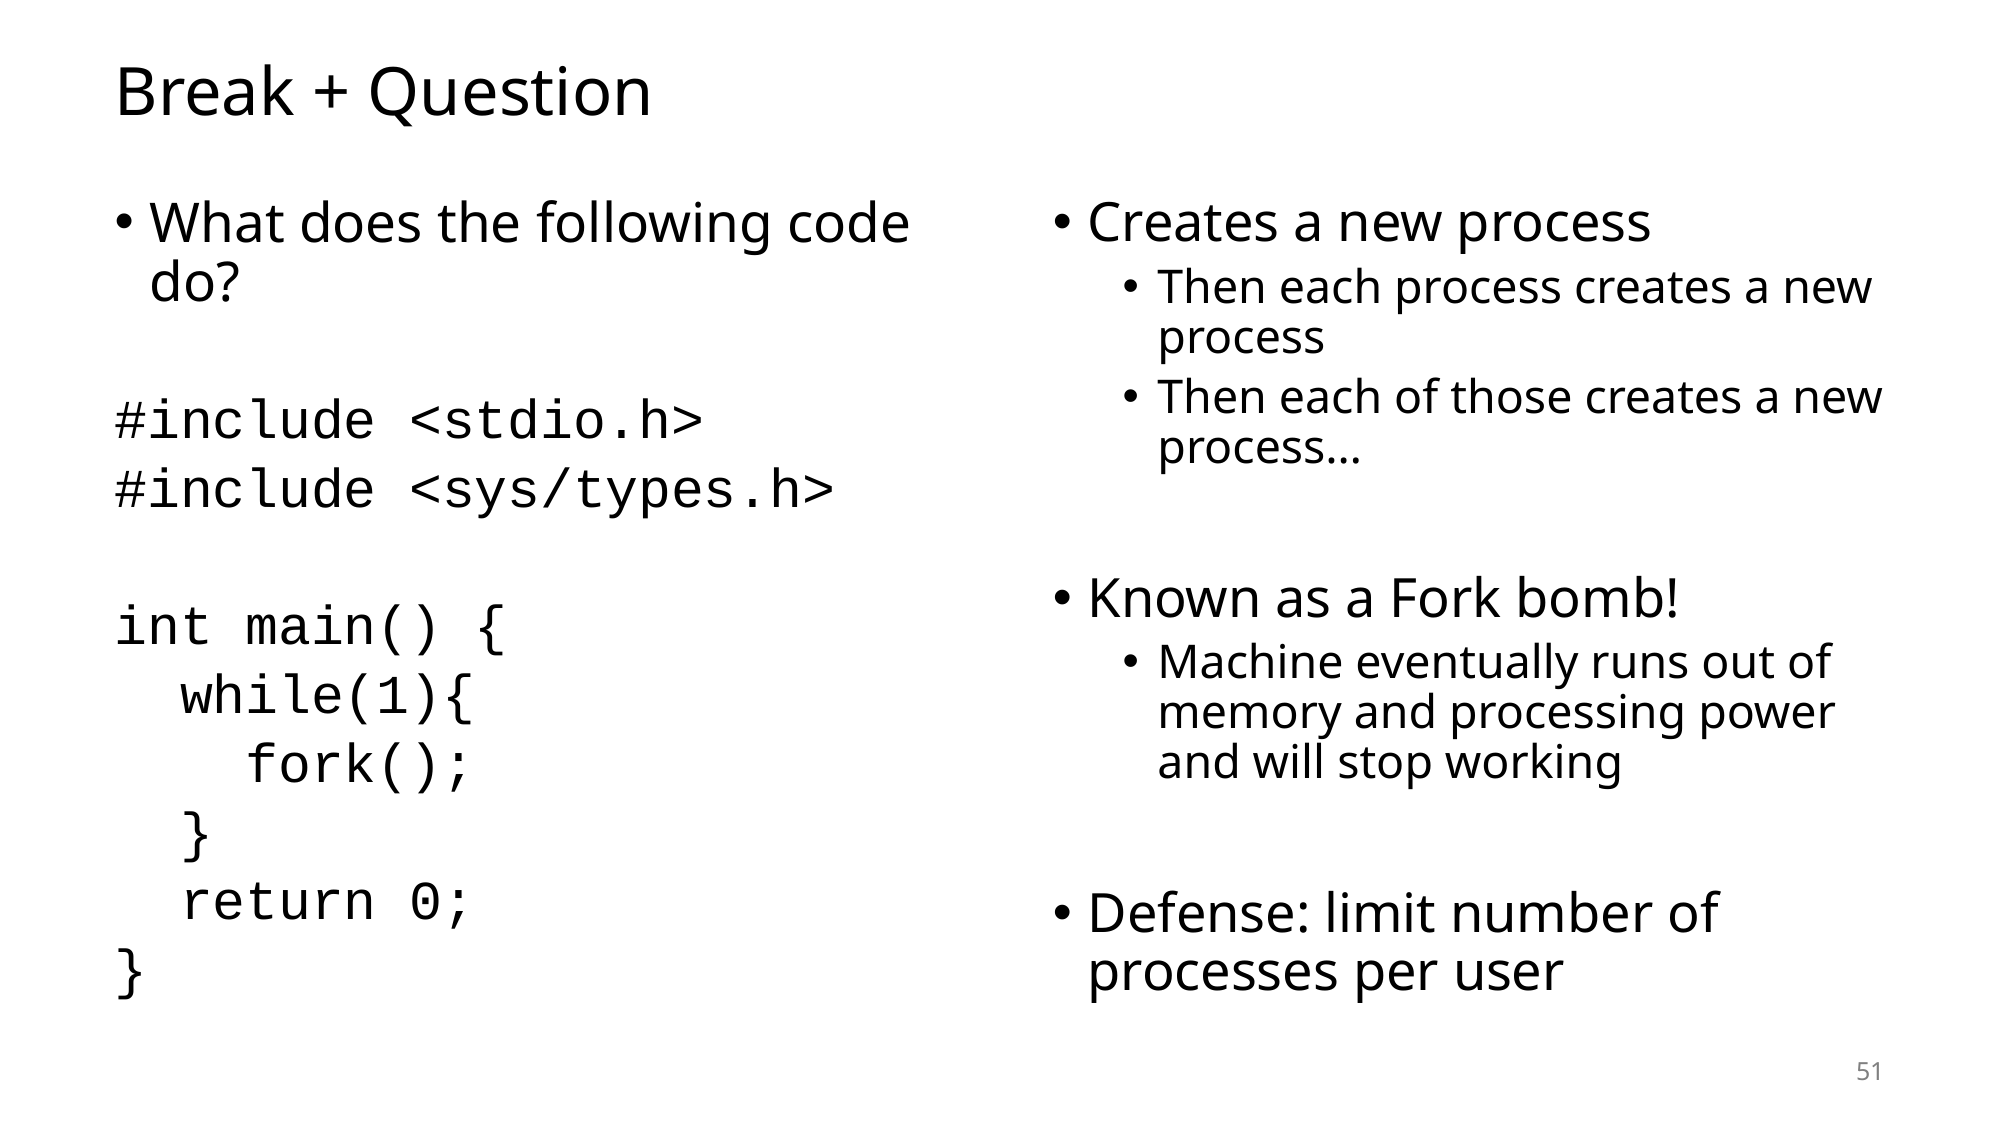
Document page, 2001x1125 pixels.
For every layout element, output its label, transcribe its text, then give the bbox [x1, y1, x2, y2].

title Break + Question [99, 37, 1900, 150]
list What does the following code do? #include <stdio.h> #include <sys/types.h> int main() { while(1){ fork(); } return 0; } [99, 187, 963, 1013]
slide_number 51 [1749, 1042, 1900, 1103]
list Creates a new process Then each process creates a new process Then each of those creates a new process… Known as a Fork bomb! Machine eventually runs out of memory and processing power and will stop working Defense: limit number of processes per user [1037, 187, 1901, 1013]
